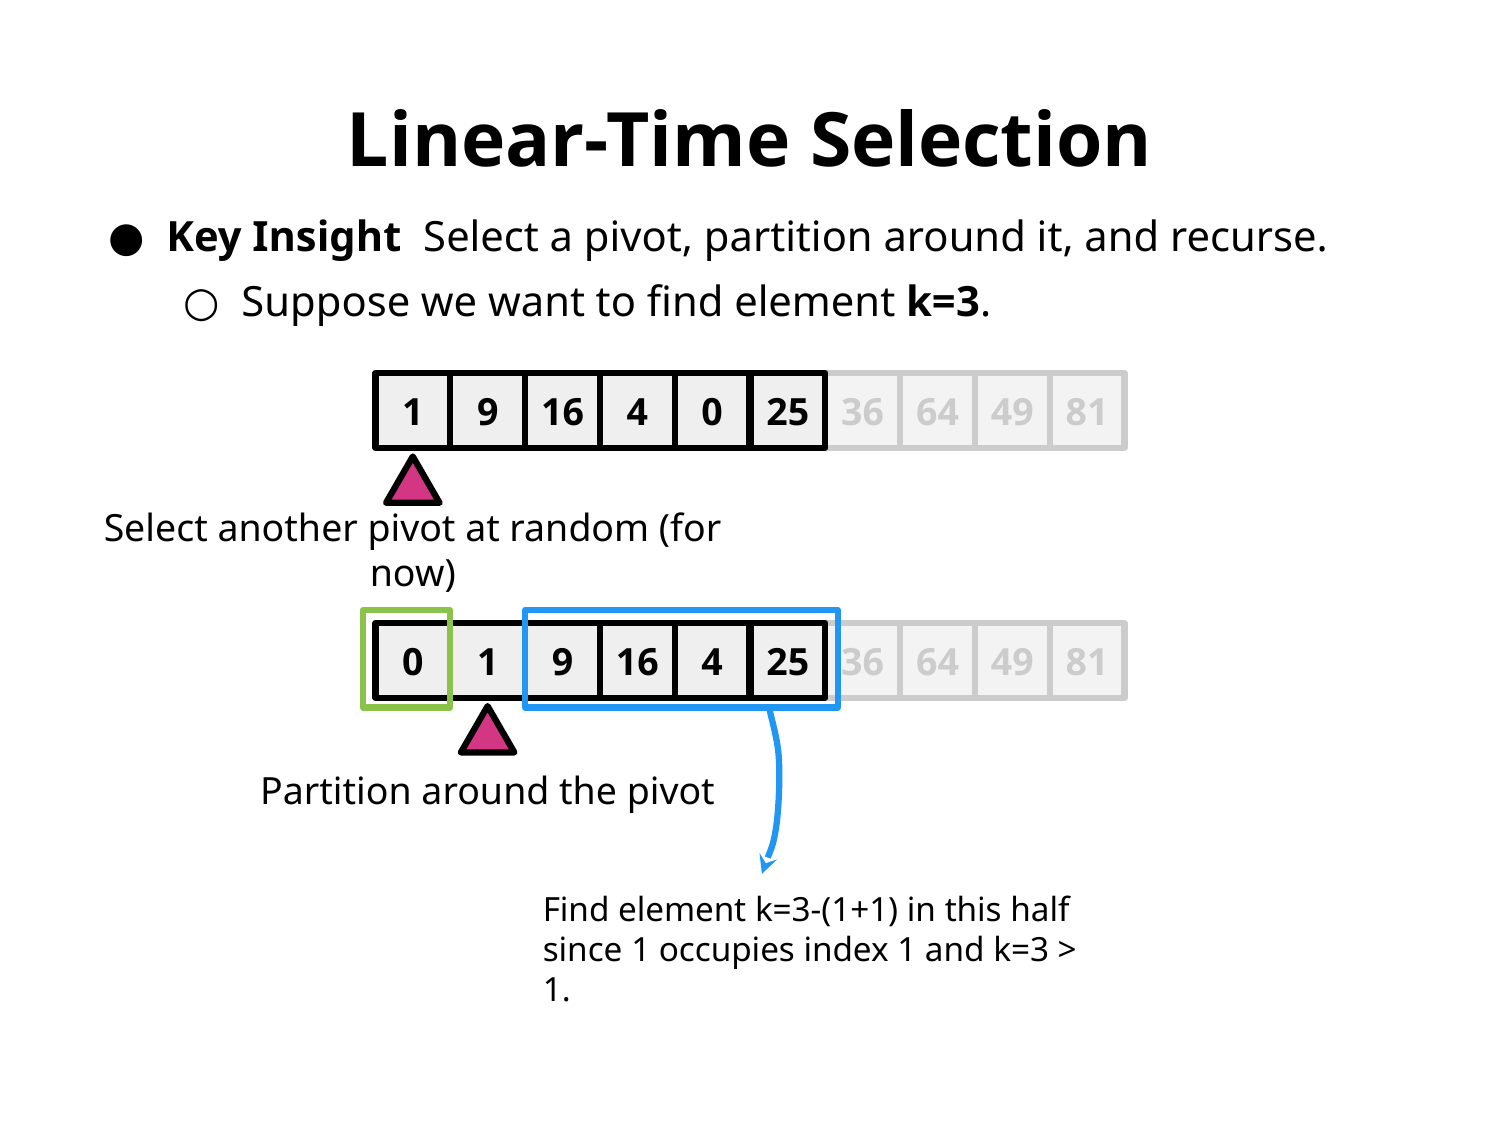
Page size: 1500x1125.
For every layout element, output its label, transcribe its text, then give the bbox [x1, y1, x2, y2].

text_box 4 [599, 372, 674, 448]
text_box [386, 456, 440, 503]
text_box 64 [900, 622, 974, 698]
text_box [362, 610, 451, 708]
text_box 81 [1049, 372, 1125, 448]
text_box Partition around the pivot [218, 752, 758, 828]
text_box 16 [525, 372, 599, 448]
text_box 49 [974, 372, 1049, 448]
text_box 64 [900, 372, 974, 448]
text_box [525, 610, 838, 708]
text_box 9 [450, 372, 525, 448]
text_box Linear-Time Selection [76, 76, 1424, 195]
text_box 36 [838, 622, 900, 698]
text_box 1 [451, 622, 525, 698]
text_box Key Insight Select a pivot, partition around it, and recurse. Suppose we want to find element k=3. [76, 195, 1424, 1049]
text_box 25 [750, 372, 826, 448]
text_box Find element k=3-(1+1) in this half since 1 occupies index 1 and k=3 > 1. [527, 872, 1125, 992]
text_box [461, 706, 515, 752]
text_box 81 [1049, 622, 1125, 698]
text_box [760, 710, 780, 872]
text_box 0 [674, 372, 750, 448]
text_box 49 [974, 622, 1049, 698]
text_box 36 [826, 372, 900, 448]
text_box Select another pivot at random (for now) [60, 511, 765, 587]
text_box 1 [375, 372, 450, 448]
